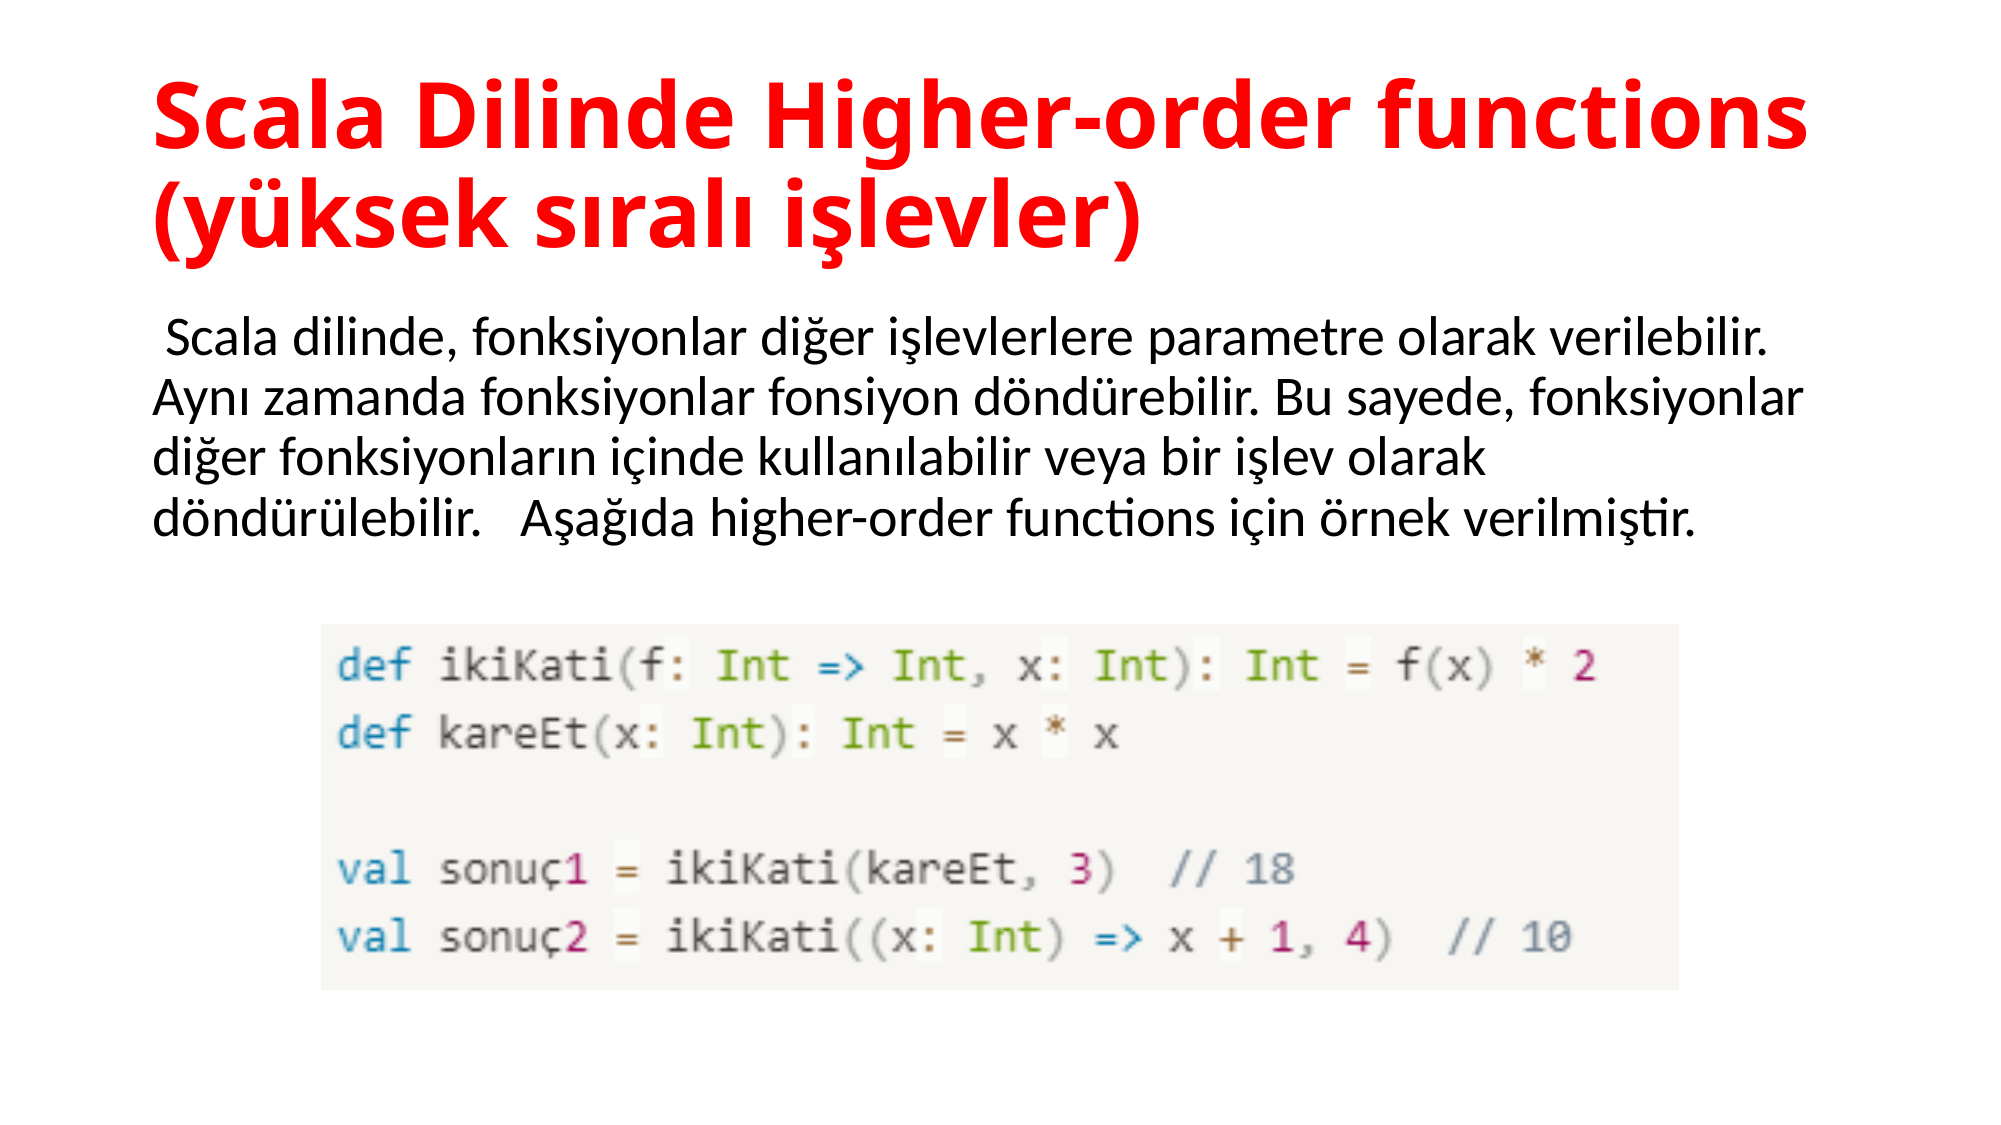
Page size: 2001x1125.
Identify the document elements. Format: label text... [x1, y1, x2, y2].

picture [321, 624, 1679, 991]
title Scala Dilinde Higher-order functions (yüksek sıralı işlevler) [137, 59, 1863, 278]
list Scala dilinde, fonksiyonlar diğer işlevlerlere parametre olarak verilebilir. Aynı zamanda fonksiyonlar fonsiyon döndürebilir. Bu sayede, fonksiyonlar diğer fonksiyonların içinde kullanılabilir veya bir işlev olarak döndürülebilir. Aşağıda higher-order functions için örnek verilmiştir. [137, 299, 1846, 574]
